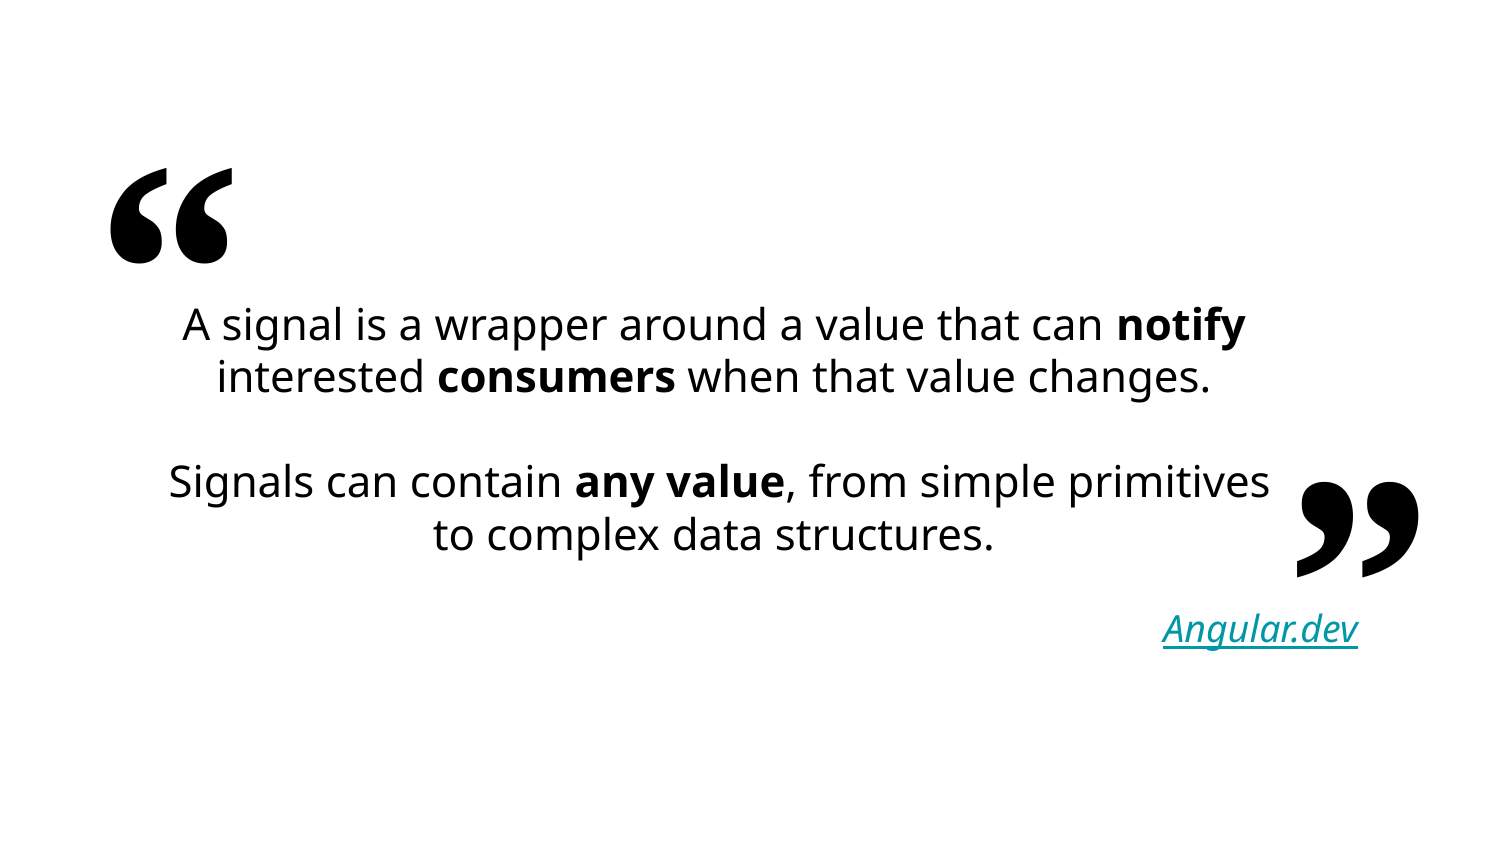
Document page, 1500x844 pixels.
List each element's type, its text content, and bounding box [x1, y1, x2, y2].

text_box A signal is a wrapper around a value that can notify interested consumers when that value changes. Signals can contain any value, from simple primitives to complex data structures. [138, 179, 1290, 624]
text_box Angular.dev [882, 590, 1373, 665]
